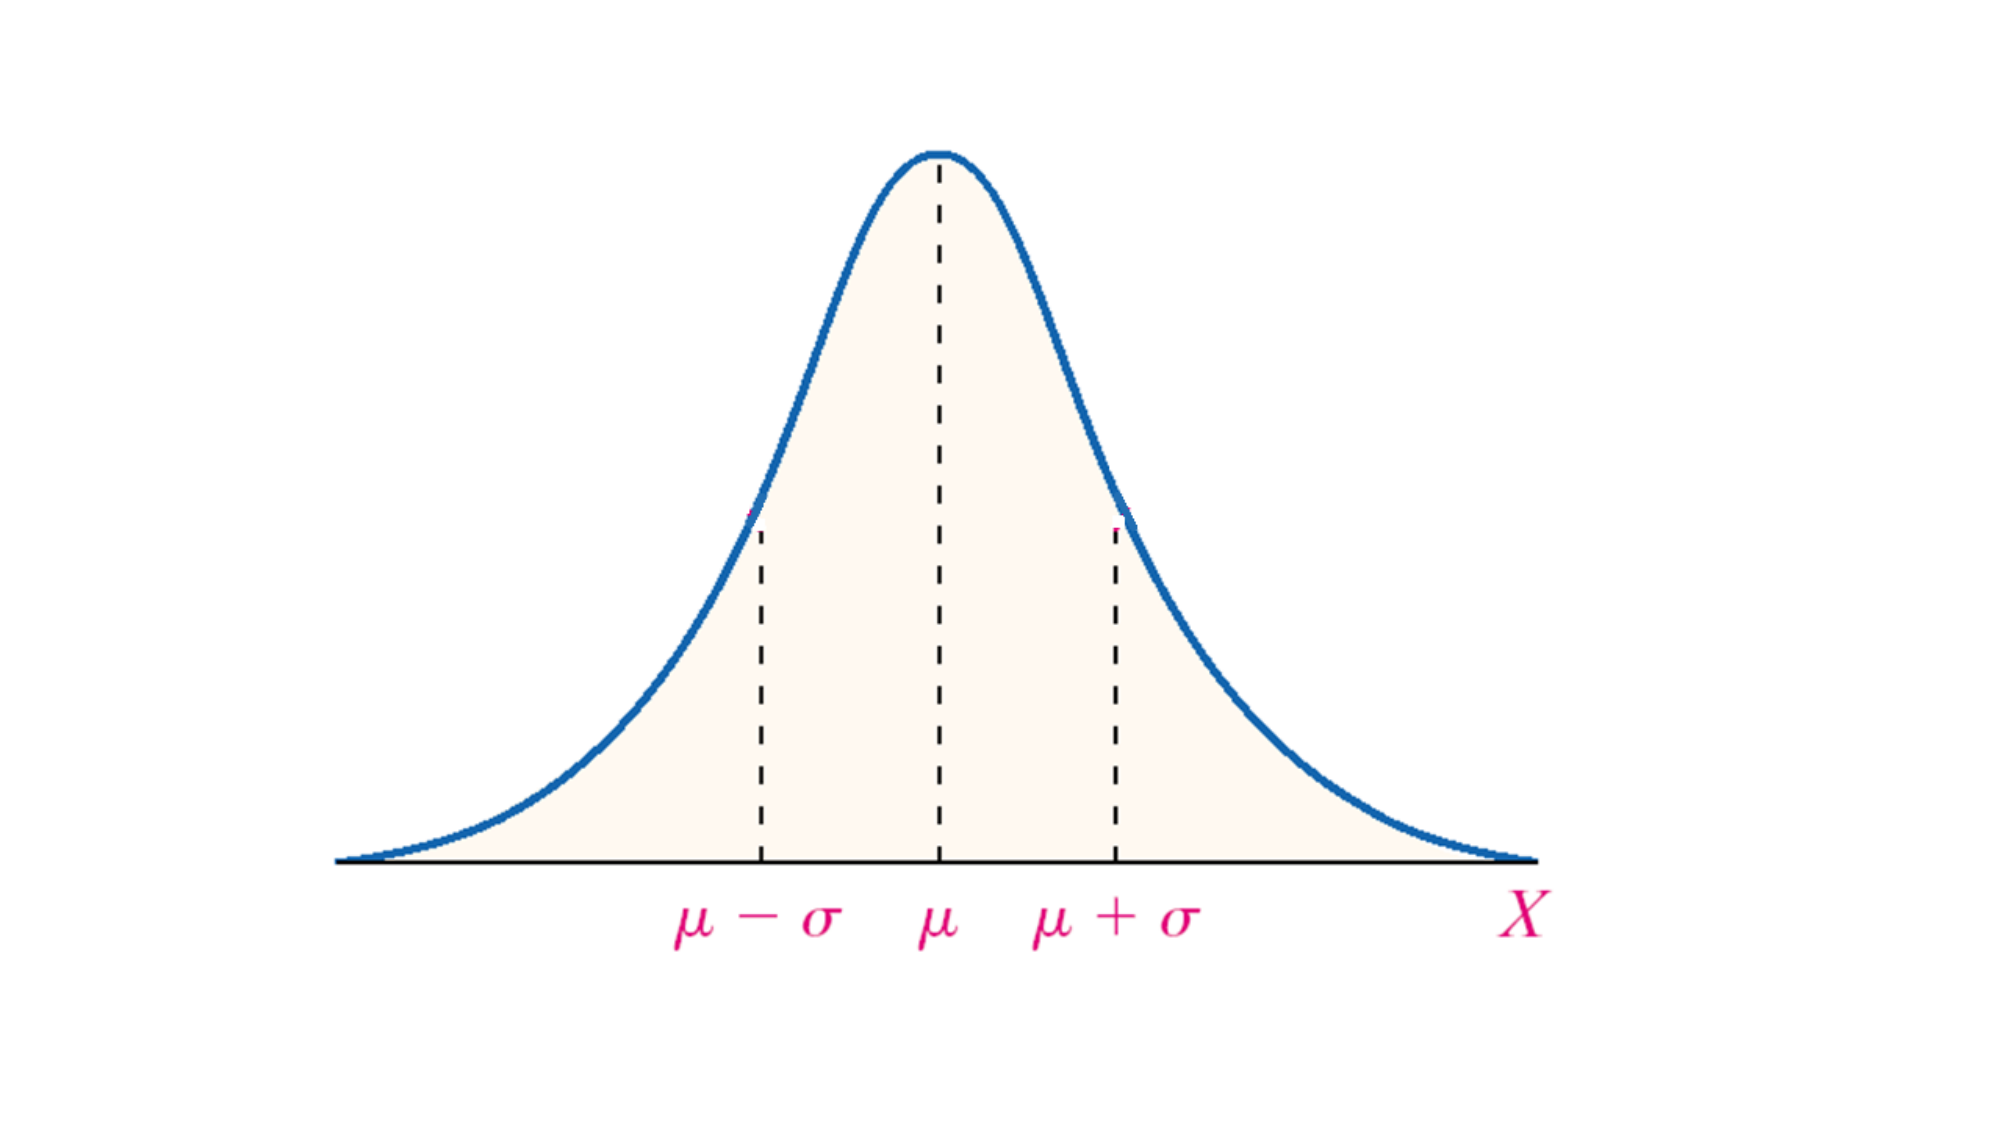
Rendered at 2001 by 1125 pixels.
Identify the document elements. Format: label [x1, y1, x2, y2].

picture [307, 87, 1693, 1038]
